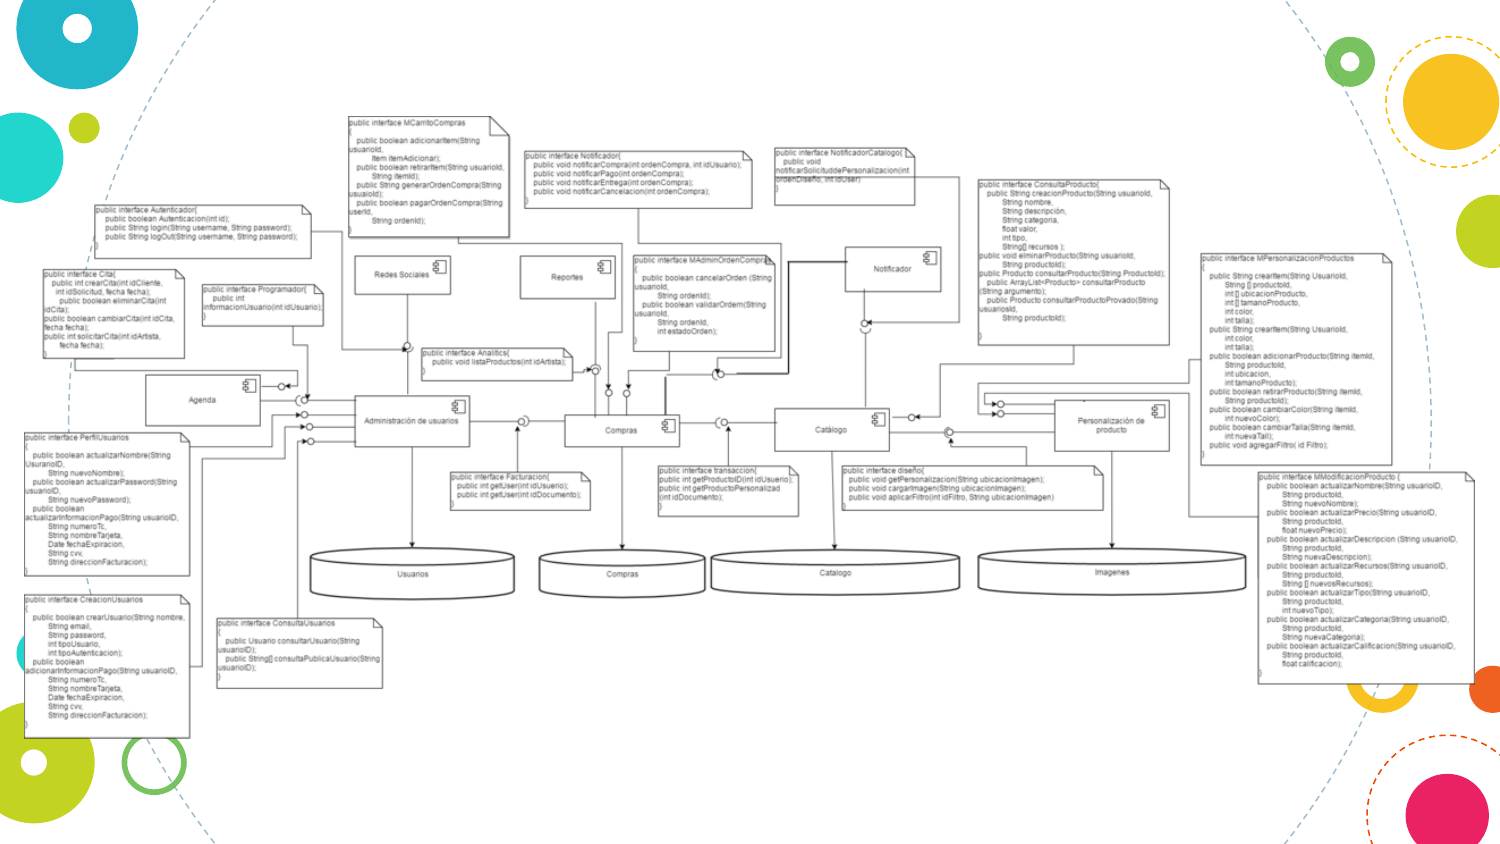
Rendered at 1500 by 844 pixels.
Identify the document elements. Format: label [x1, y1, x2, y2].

picture [24, 116, 1476, 739]
